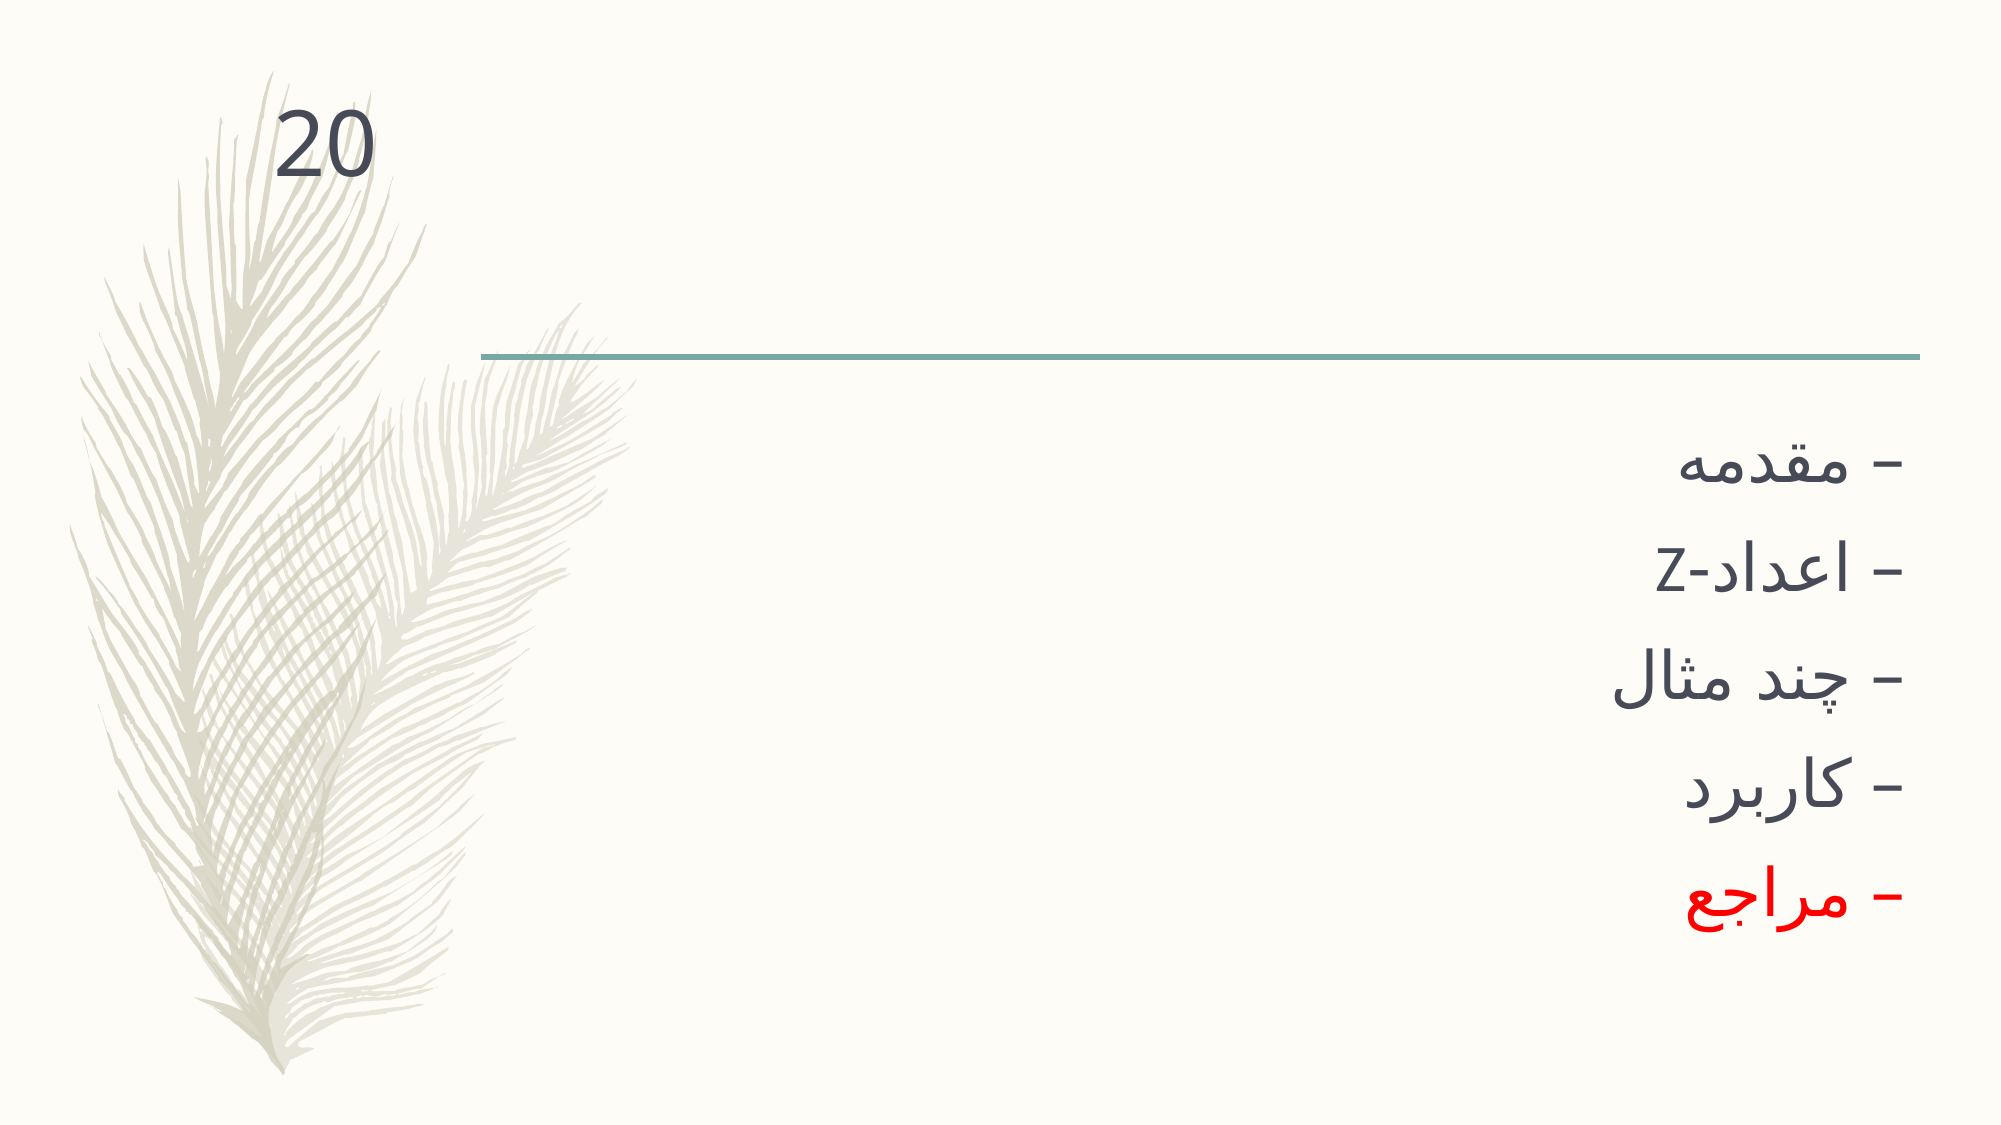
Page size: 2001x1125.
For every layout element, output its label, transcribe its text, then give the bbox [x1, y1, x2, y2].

list مقدمه اعداد-Z چند مثال کاربرد مراجع [481, 399, 1920, 999]
slide_number 20 [84, 118, 394, 218]
